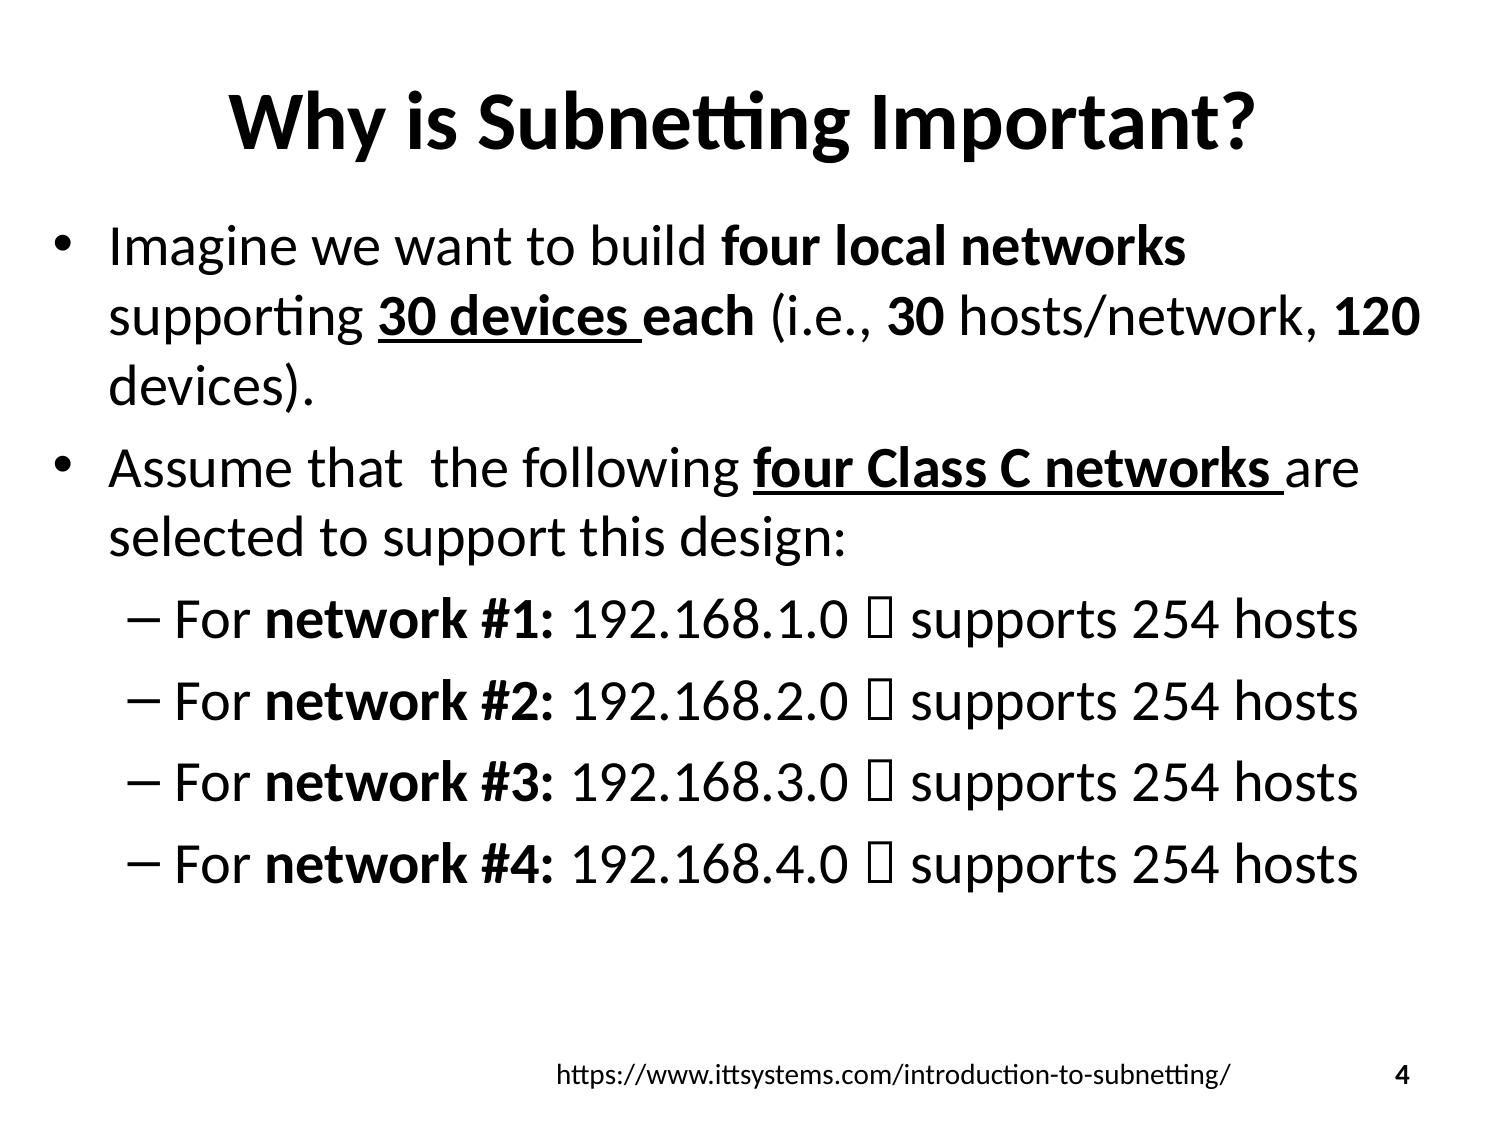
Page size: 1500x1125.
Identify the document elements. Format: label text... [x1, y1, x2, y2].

footer https://www.ittsystems.com/introduction-to-subnetting/ [512, 1042, 1275, 1103]
slide_number 4 [1275, 1042, 1425, 1103]
list Imagine we want to build four local networks supporting 30 devices each (i.e., 30 hosts/network, 120 devices). Assume that the following four Class C networks are selected to support this design: For network #1: 192.168.1.0  supports 254 hosts For network #2: 192.168.2.0  supports 254 hosts For network #3: 192.168.3.0  supports 254 hosts For network #4: 192.168.4.0  supports 254 hosts [37, 200, 1463, 1025]
title Why is Subnetting Important? [75, 45, 1413, 188]
